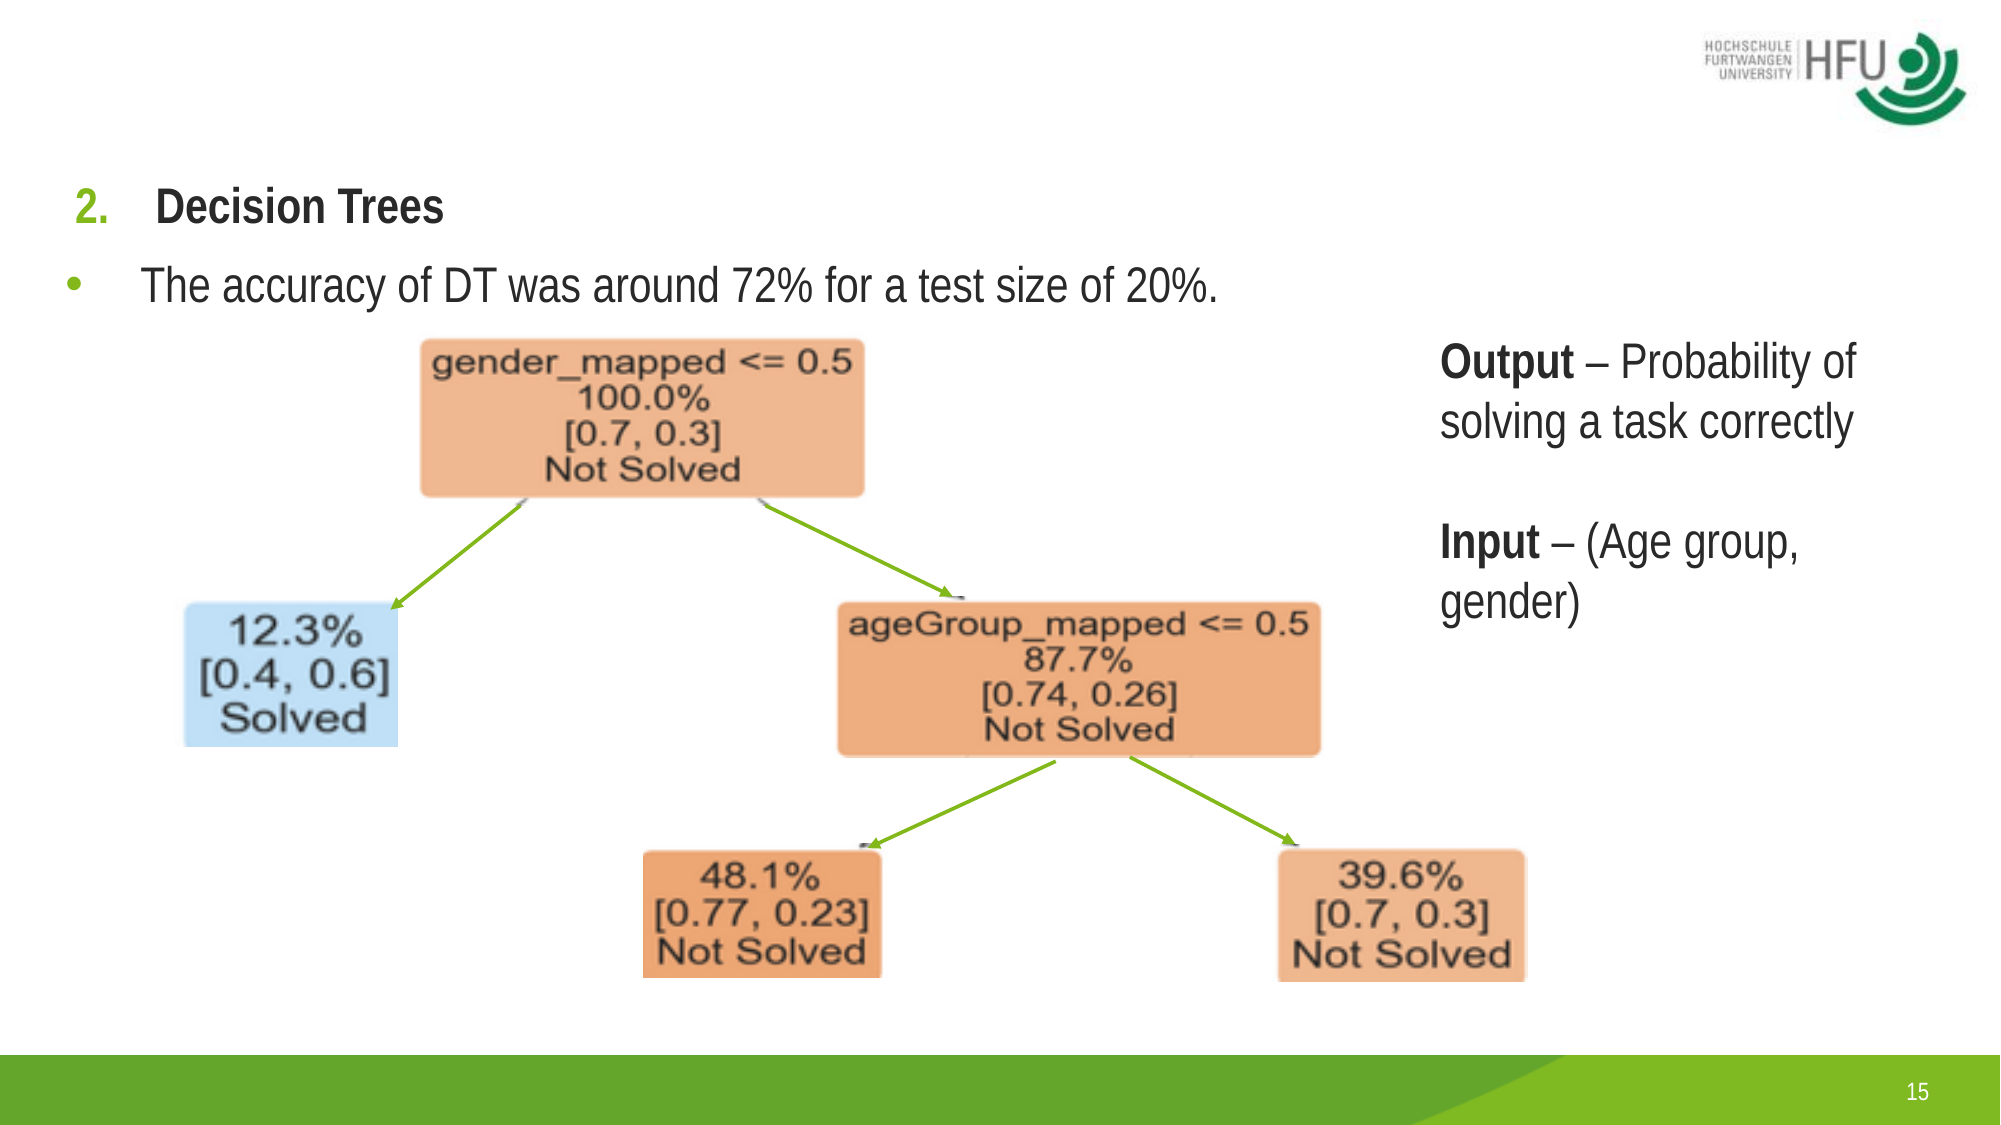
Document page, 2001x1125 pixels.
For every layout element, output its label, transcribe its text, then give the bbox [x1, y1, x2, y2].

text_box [1129, 757, 1296, 844]
picture [1689, 19, 1981, 138]
picture [0, 1055, 2000, 1125]
picture [1271, 844, 1528, 983]
text_box The accuracy of DT was around 72% for a test size of 20%. [50, 251, 1236, 411]
list 2. Decision Trees [60, 172, 1934, 318]
text_box Output – Probability of solving a task correctly Input – (Age group, gender) [1425, 321, 1945, 637]
picture [643, 843, 888, 978]
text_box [390, 505, 521, 610]
picture [418, 325, 868, 506]
picture [834, 596, 1324, 758]
slide_number 15 [1672, 1057, 1945, 1124]
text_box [867, 761, 1056, 849]
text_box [765, 505, 953, 597]
picture [173, 596, 398, 747]
